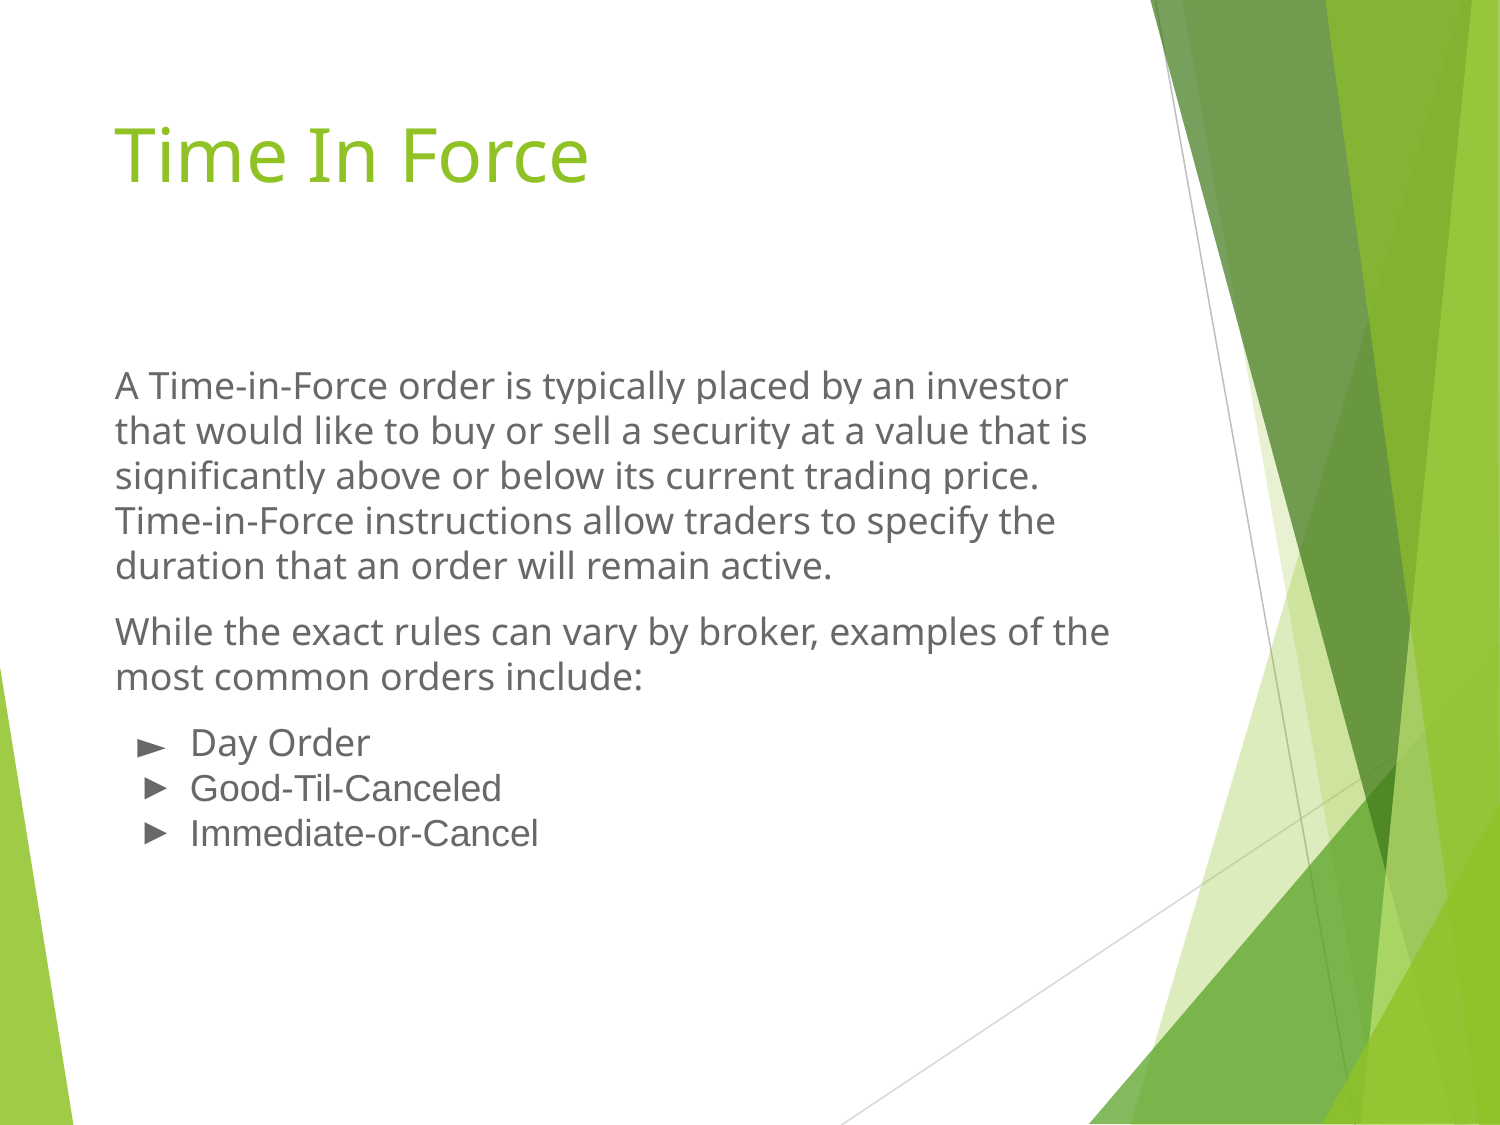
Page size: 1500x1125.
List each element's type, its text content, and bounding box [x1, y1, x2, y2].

title Time In Force [99, 99, 1142, 317]
list A Time-in-Force order is typically placed by an investor that would like to buy or sell a security at a value that is significantly above or below its current trading price. Time-in-Force instructions allow traders to specify the duration that an order will remain active. While the exact rules can vary by broker, examples of the most common orders include: Day Order Good-Til-Canceled Immediate-or-Cancel [99, 354, 1142, 992]
